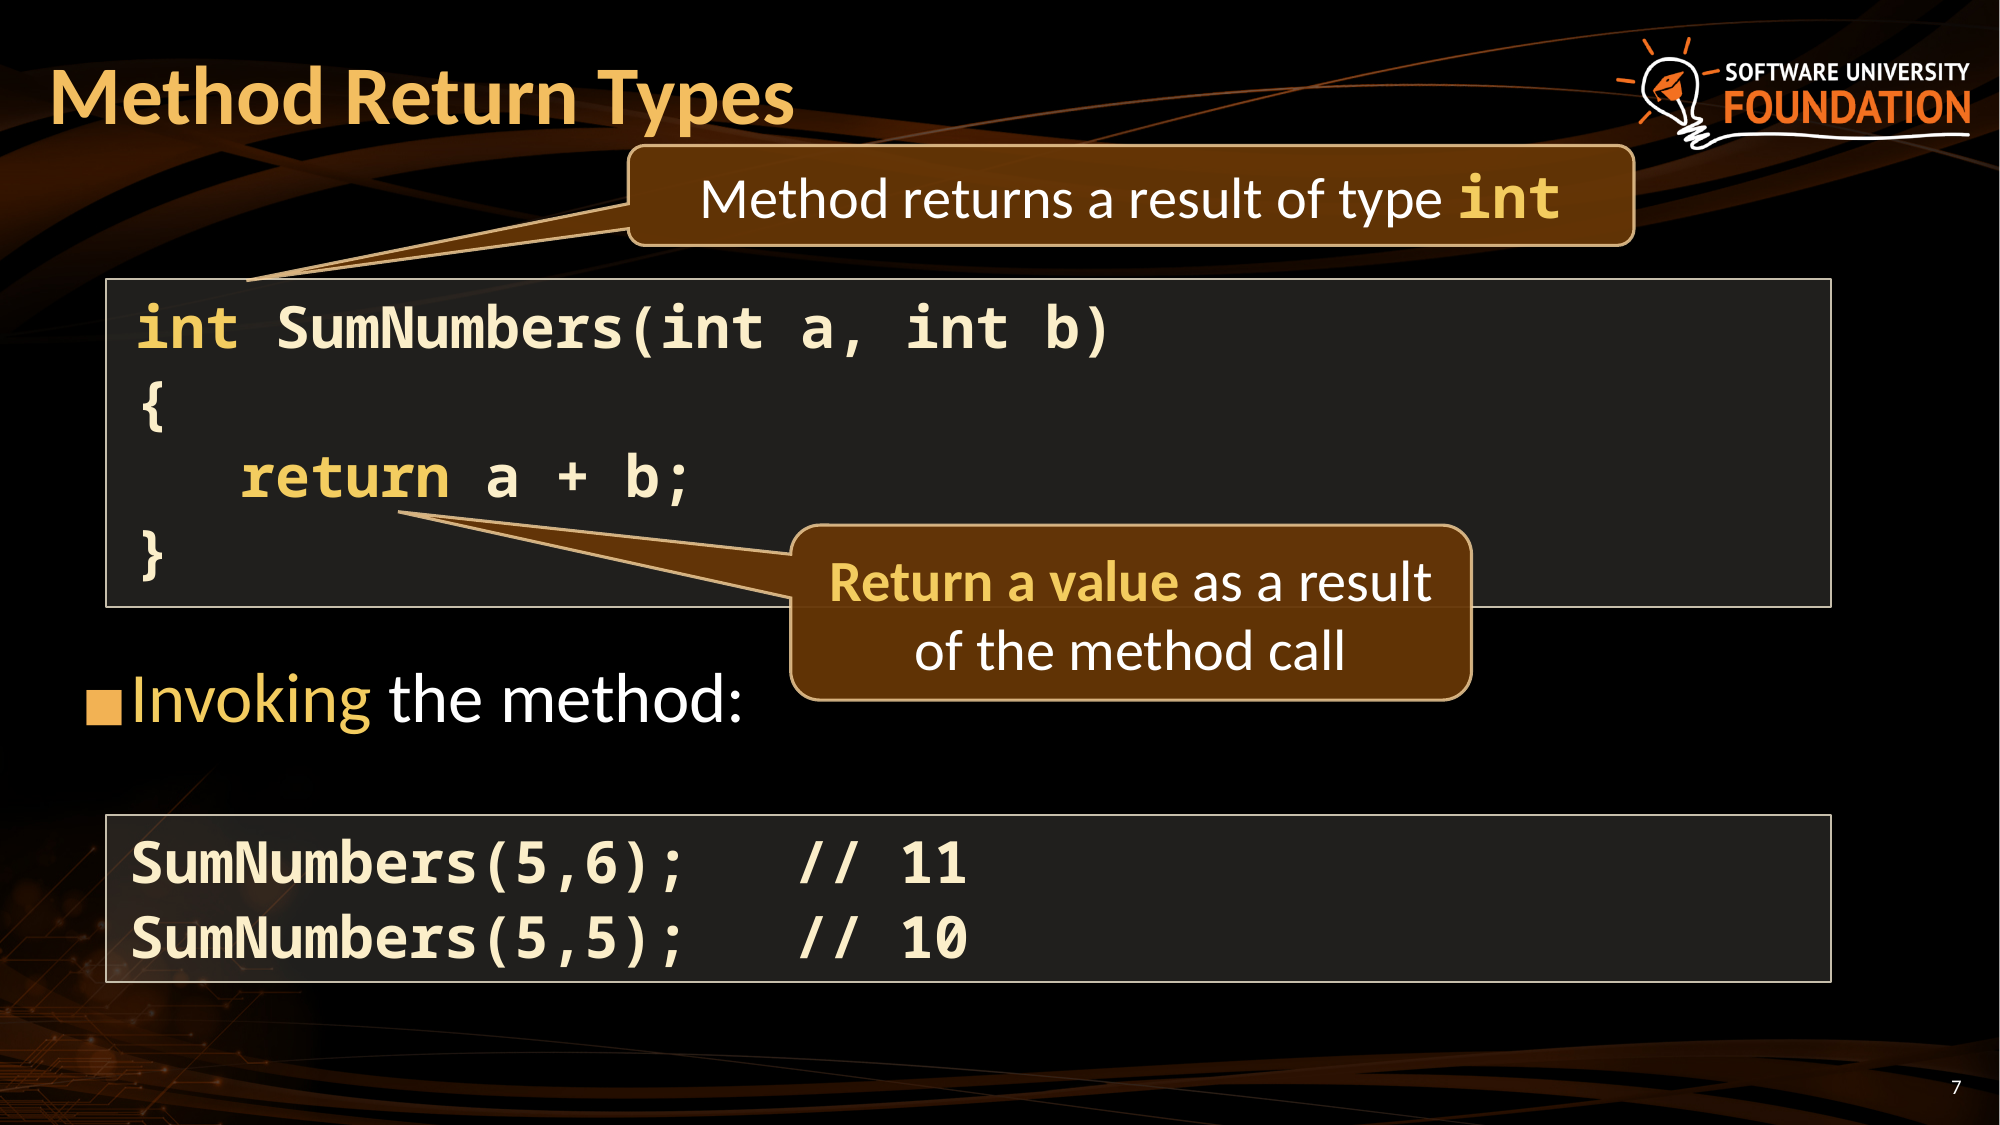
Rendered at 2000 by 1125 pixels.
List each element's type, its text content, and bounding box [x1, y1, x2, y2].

text_box SumNumbers(5,6); // 11 SumNumbers(5,5); // 10 [105, 814, 1831, 982]
text_box Return a value as a result of the method call [397, 511, 1472, 701]
list Invoking the method: [63, 181, 2000, 1096]
title Method Return Types [31, 6, 1603, 189]
text_box int SumNumbers(int a, int b) { return a + b; } [105, 279, 1831, 608]
picture [0, 0, 2000, 1125]
slide_number 7 [1897, 1096, 1968, 1103]
text_box Method returns a result of type int [246, 145, 1635, 281]
